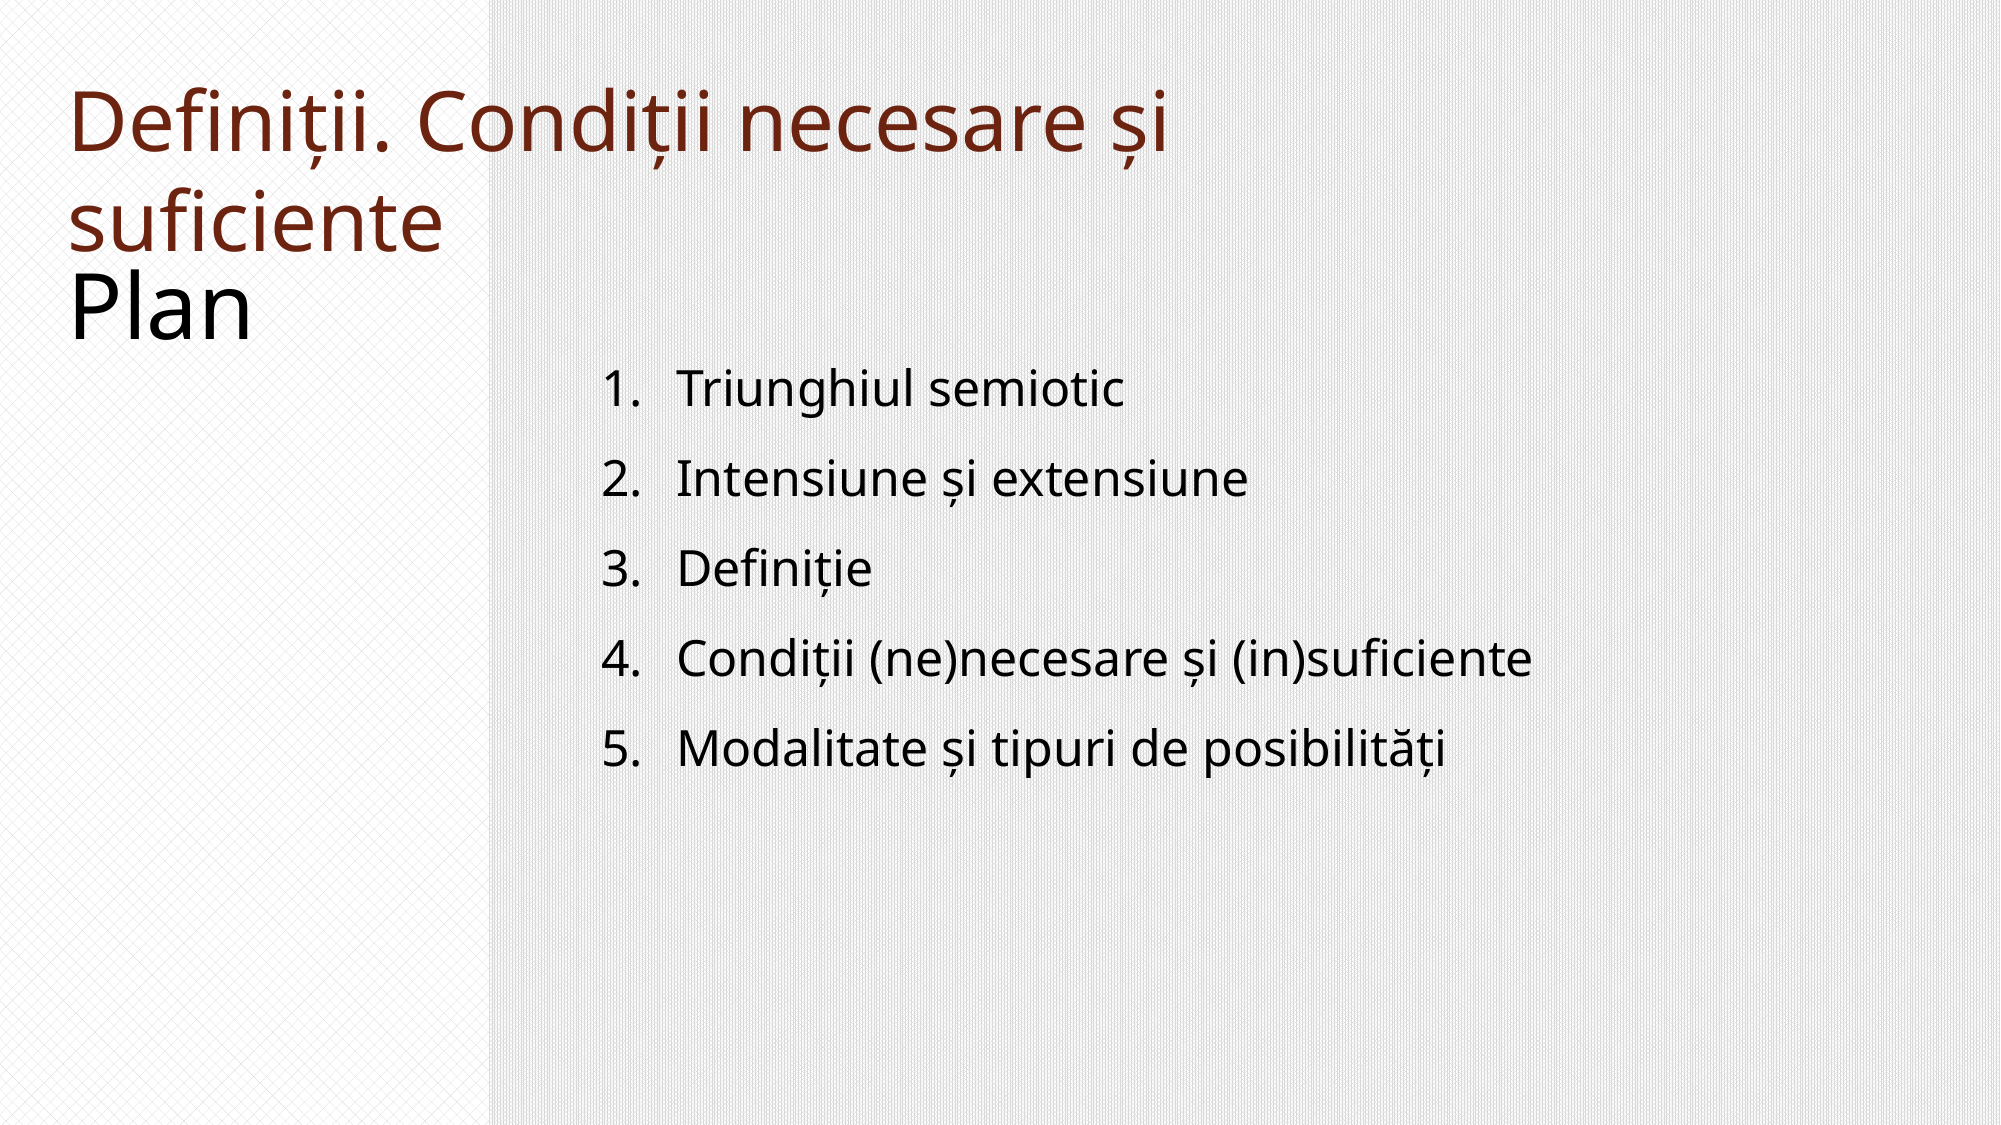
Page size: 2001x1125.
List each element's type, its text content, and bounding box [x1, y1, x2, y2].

text_box Triunghiul semiotic Intensiune și extensiune Definiție Condiții (ne)necesare și (in)suficiente Modalitate și tipuri de posibilități [586, 318, 1903, 784]
text_box Definiții. Condiții necesare și suficiente [52, 61, 1370, 276]
text_box [0, 0, 490, 1125]
text_box Plan [52, 276, 437, 366]
